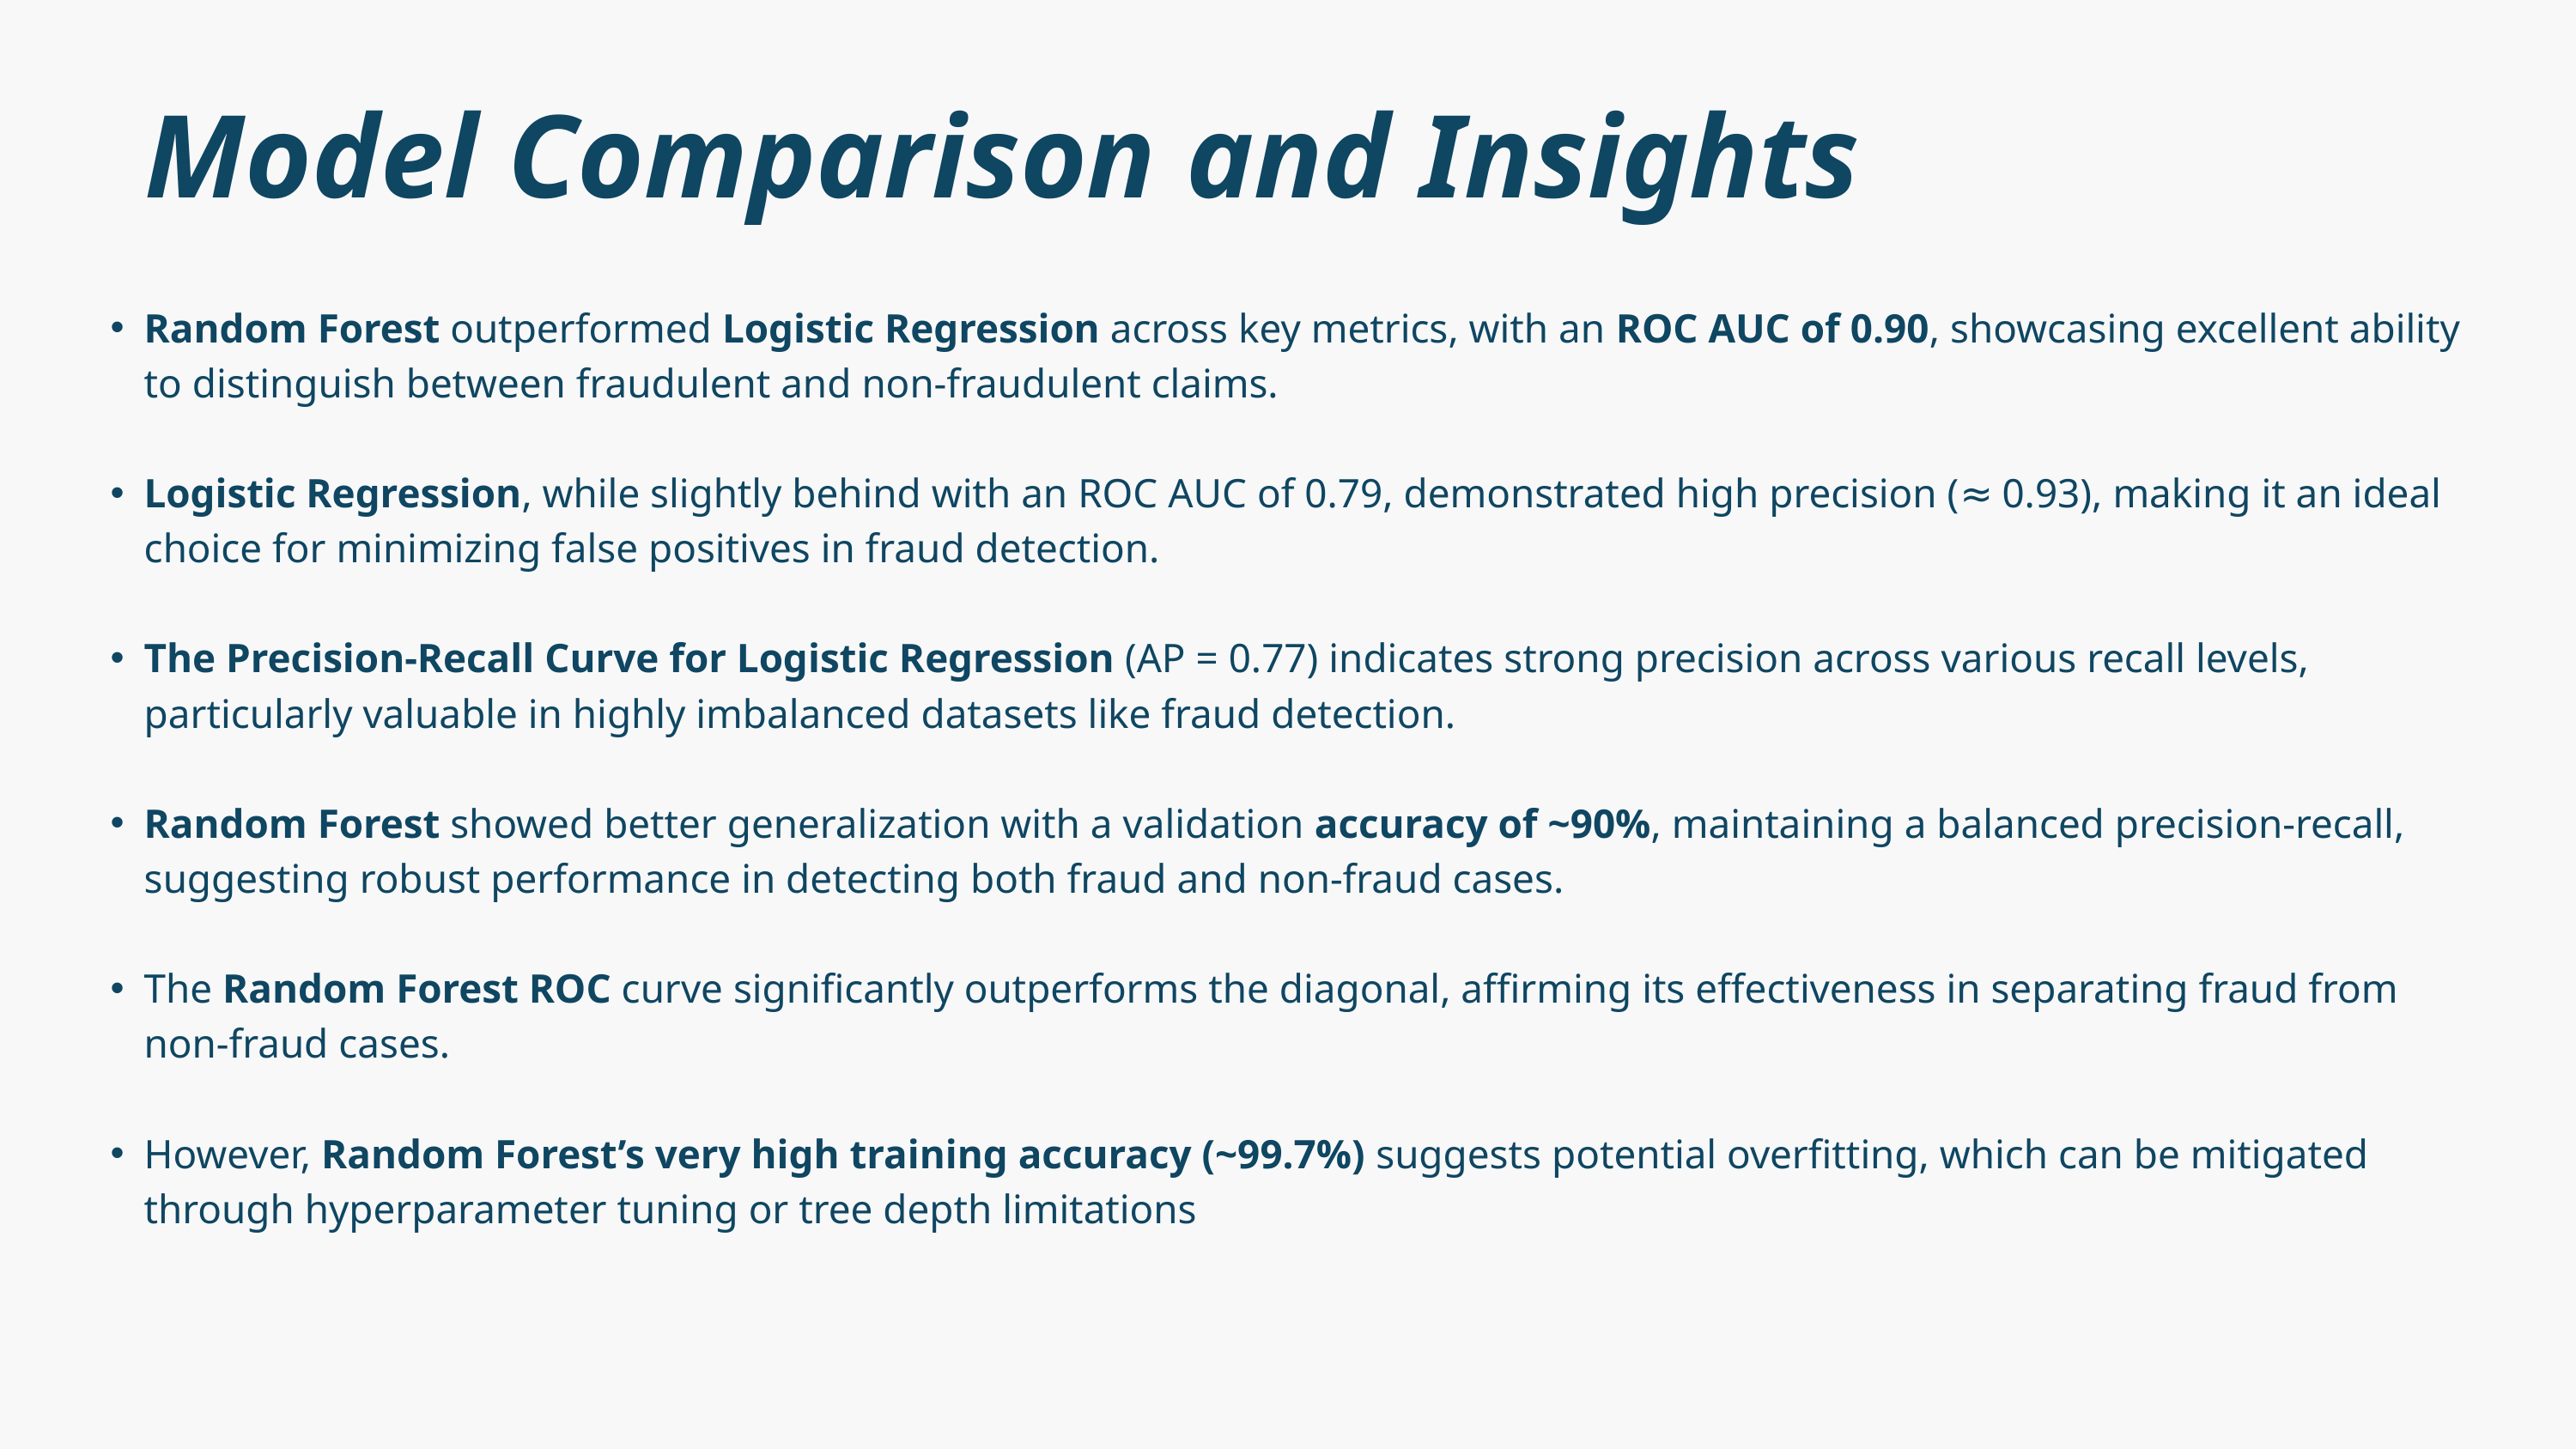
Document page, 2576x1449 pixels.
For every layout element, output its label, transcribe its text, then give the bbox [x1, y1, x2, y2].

text_box Model Comparison and Insights [144, 60, 2245, 221]
text_box Random Forest outperformed Logistic Regression across key metrics, with an ROC AUC of 0.90, showcasing excellent ability to distinguish between fraudulent and non-fraudulent claims. Logistic Regression, while slightly behind with an ROC AUC of 0.79, demonstrated high precision (≈ 0.93), making it an ideal choice for minimizing false positives in fraud detection. The Precision-Recall Curve for Logistic Regression (AP = 0.77) indicates strong precision across various recall levels, particularly valuable in highly imbalanced datasets like fraud detection. Random Forest showed better generalization with a validation accuracy of ~90%, maintaining a balanced precision-recall, suggesting robust performance in detecting both fraud and non-fraud cases. The Random Forest ROC curve significantly outperforms the diagonal, affirming its effectiveness in separating fraud from non-fraud cases. However, Random Forest’s very high training accuracy (~99.7%) suggests potential overfitting, which can be mitigated through hyperparameter tuning or tree depth limitations [76, 295, 2491, 1282]
